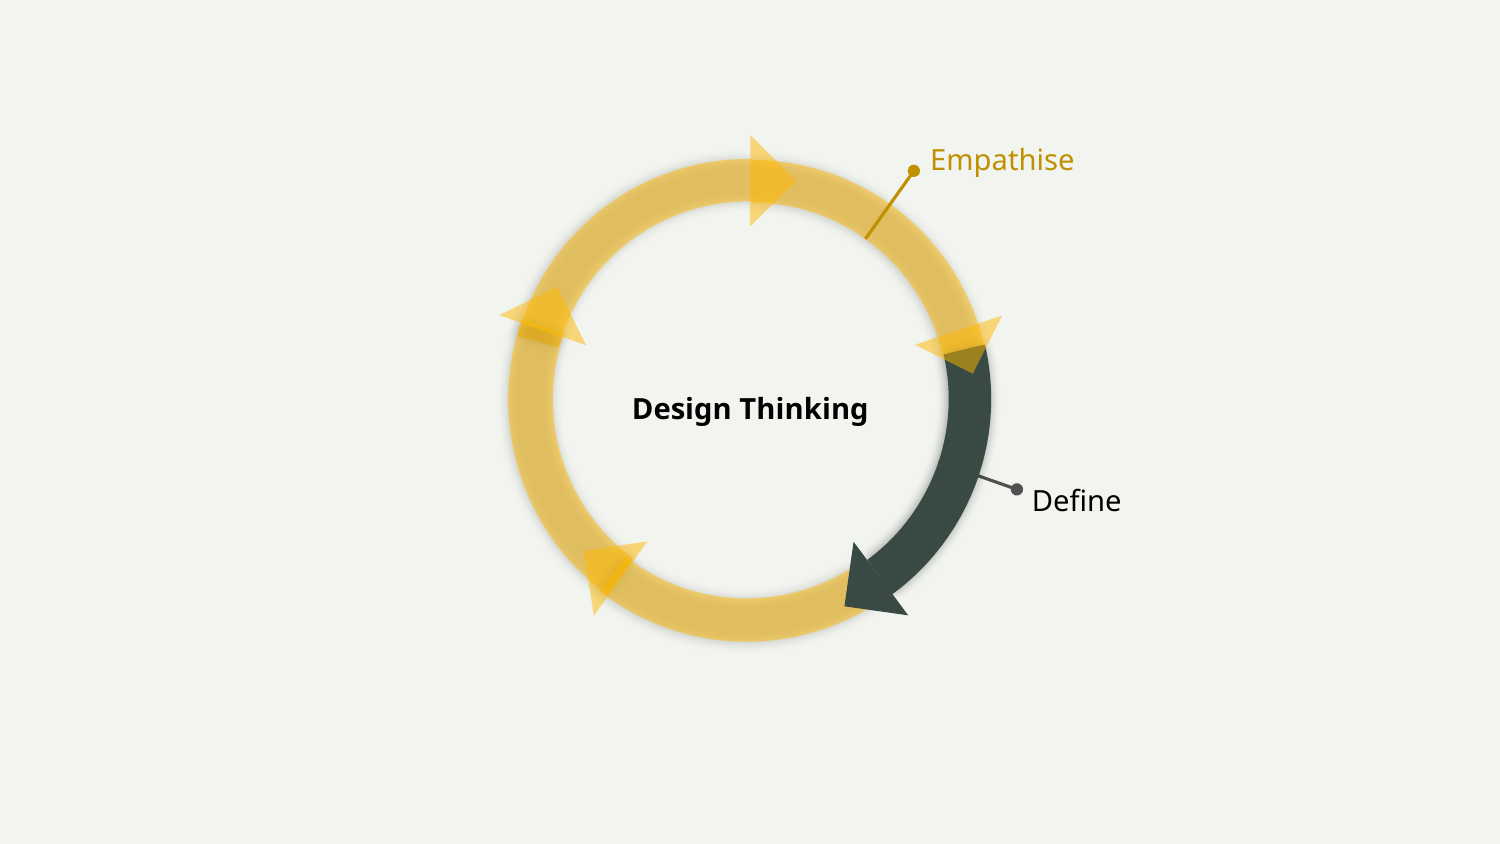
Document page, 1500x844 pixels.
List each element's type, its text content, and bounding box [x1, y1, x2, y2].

text_box Design Thinking [589, 333, 908, 478]
text_box [508, 323, 617, 580]
text_box [531, 158, 750, 314]
text_box [915, 315, 1002, 374]
text_box [868, 476, 933, 594]
text_box [583, 541, 648, 616]
text_box [749, 135, 796, 227]
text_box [865, 120, 1181, 242]
text_box [844, 541, 909, 616]
text_box [880, 251, 978, 337]
text_box [774, 161, 860, 236]
text_box [608, 562, 866, 642]
text_box [499, 286, 587, 346]
text_box [938, 349, 992, 461]
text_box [938, 461, 1283, 583]
